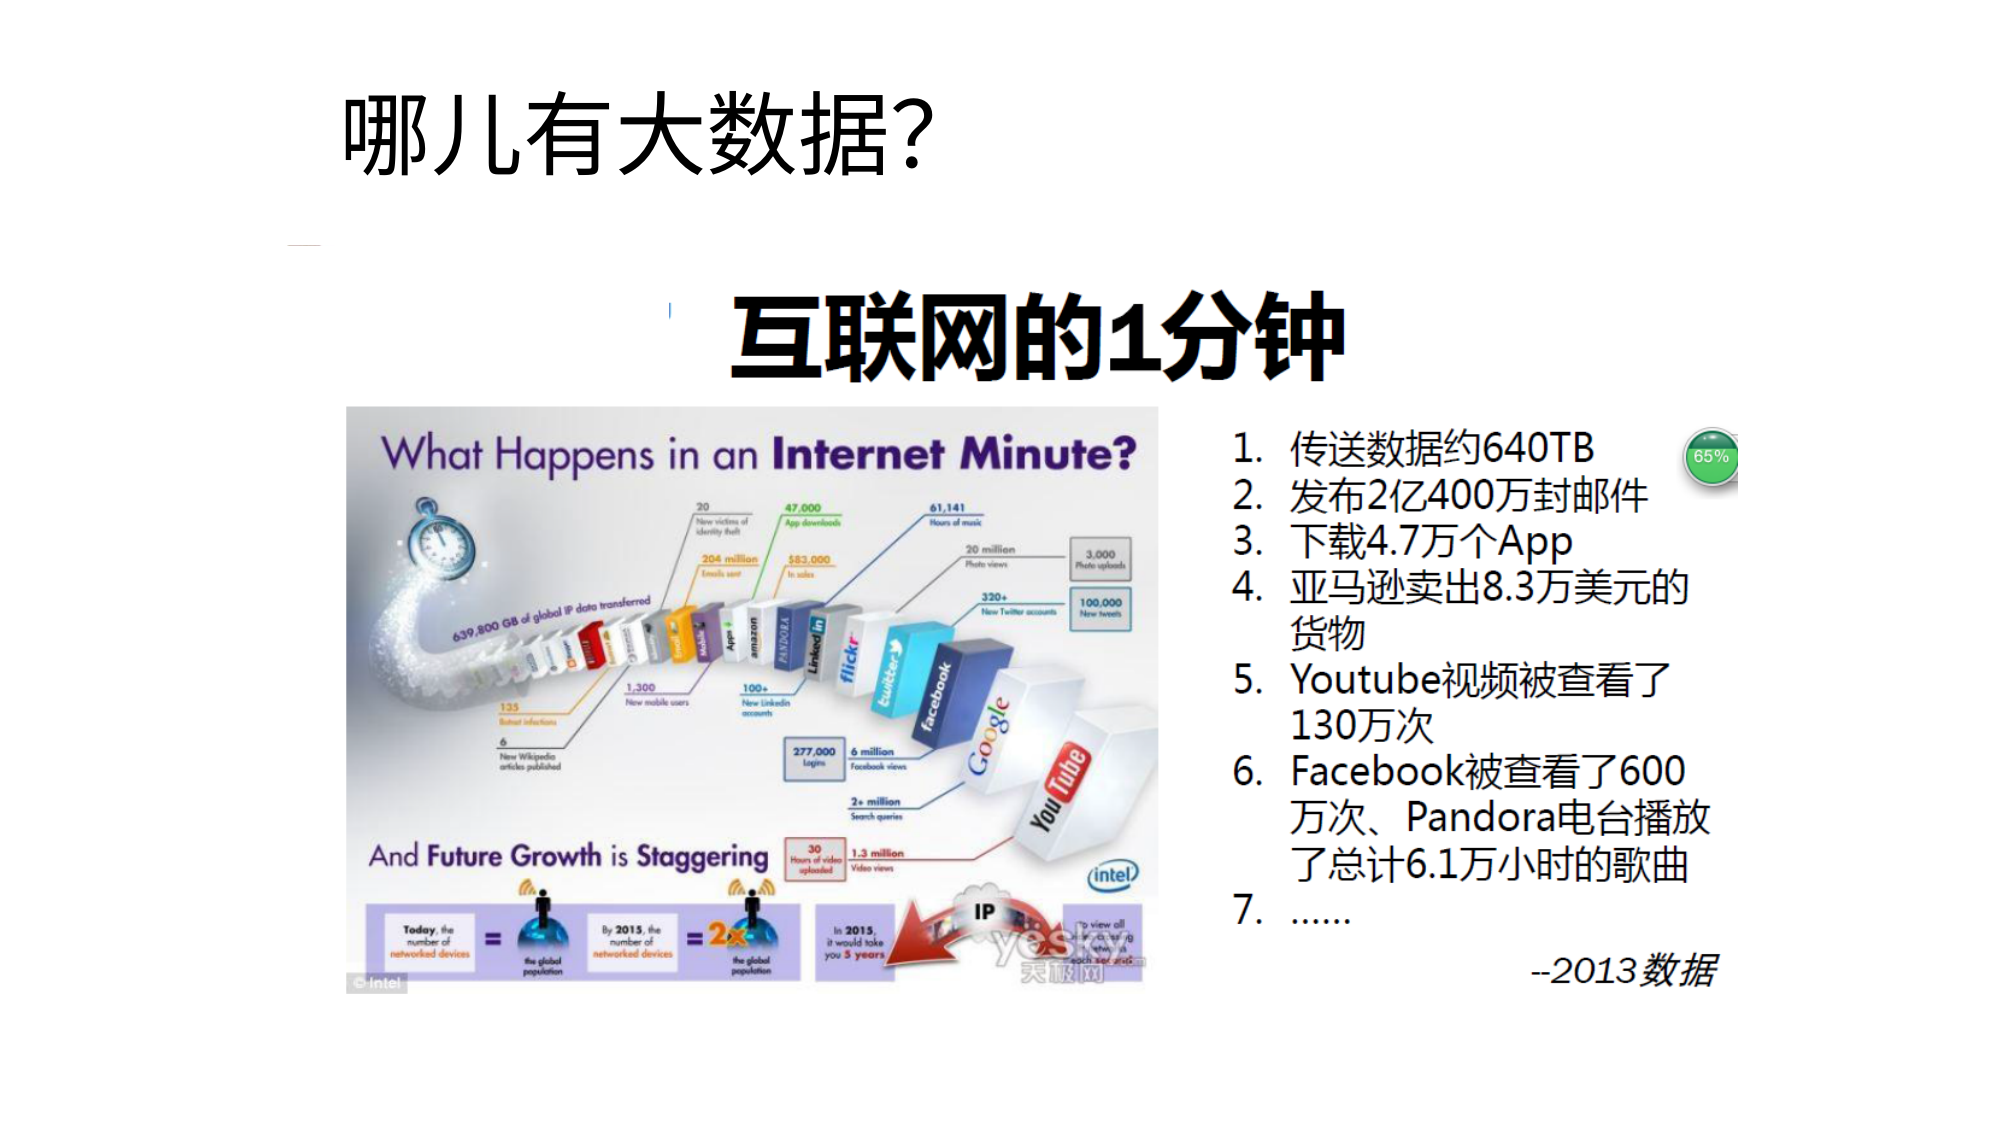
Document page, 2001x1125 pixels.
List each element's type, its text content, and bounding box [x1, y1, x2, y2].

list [262, 245, 1738, 1000]
title 哪儿有大数据？ [324, 45, 1675, 233]
